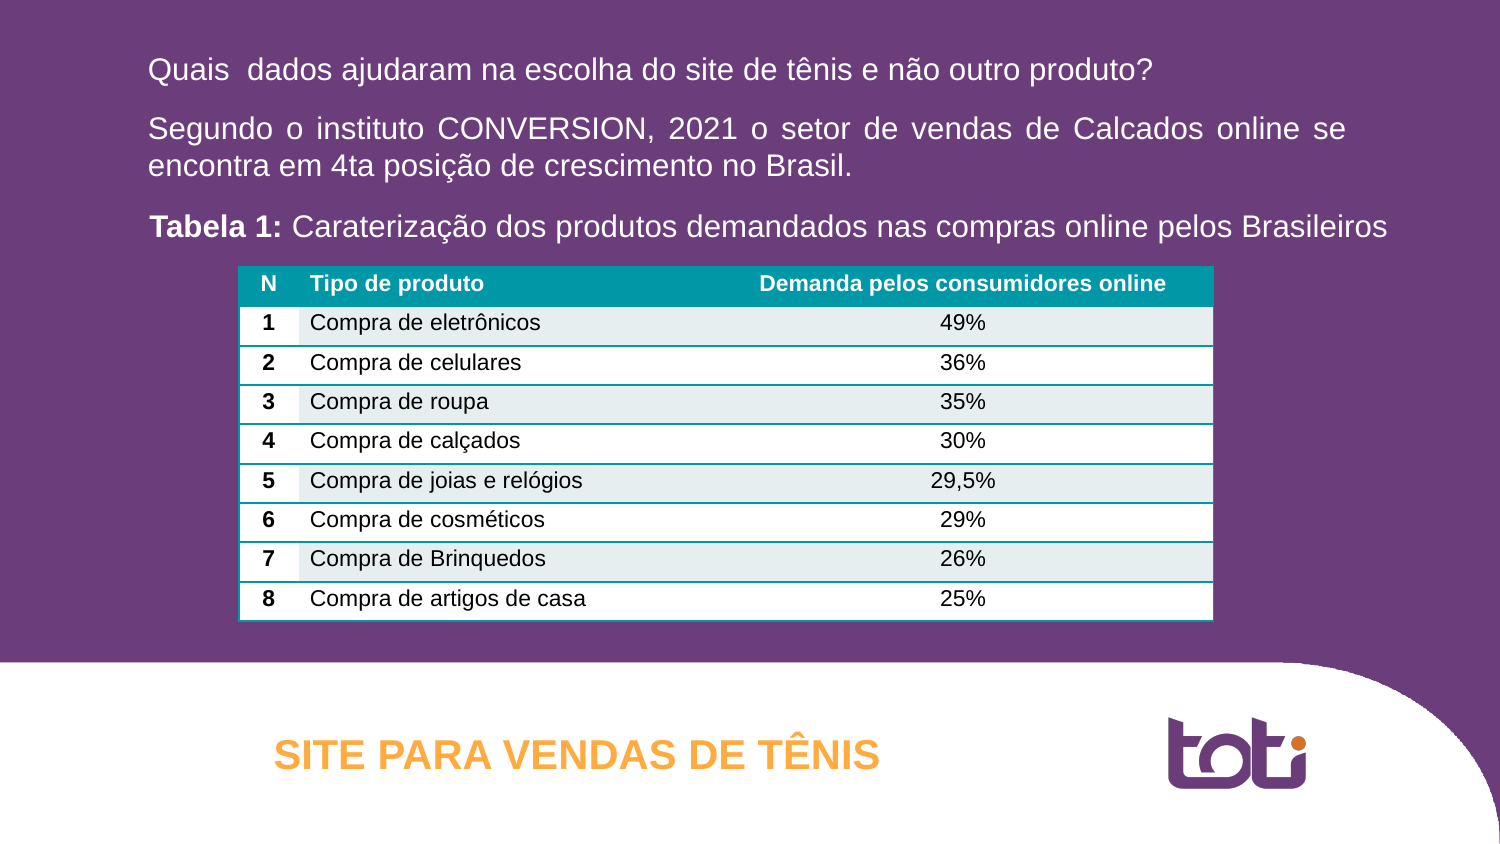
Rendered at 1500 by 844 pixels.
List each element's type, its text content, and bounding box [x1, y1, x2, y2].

text_box Tabela 1: Caraterização dos produtos demandados nas compras online pelos Brasileiros [134, 198, 1405, 251]
text_box Quais dados ajudaram na escolha do site de tênis e não outro produto? Segundo o instituto CONVERSION, 2021 o setor de vendas de Calcados online se encontra em 4ta posição de crescimento no Brasil. [114, 34, 1364, 199]
table_cell 7 [240, 543, 299, 581]
table_cell Compra de roupa [299, 386, 713, 423]
table_cell Compra de joias e relógios [299, 465, 713, 502]
table_cell 29% [713, 504, 1213, 541]
text_box [0, 0, 1500, 661]
table_cell 6 [240, 504, 299, 541]
picture [0, 661, 1500, 844]
table_header N [240, 268, 299, 305]
table_cell 4 [240, 425, 299, 463]
table_cell 49% [713, 307, 1213, 345]
table_cell 8 [240, 583, 299, 620]
table_cell 5 [240, 465, 299, 502]
table_cell 25% [713, 583, 1213, 620]
table_cell Compra de celulares [299, 347, 713, 384]
table_cell 1 [240, 307, 299, 345]
table_cell 2 [240, 347, 299, 384]
table_cell Compra de eletrônicos [299, 307, 713, 345]
table_cell Compra de calçados [299, 425, 713, 463]
table_cell 3 [240, 386, 299, 423]
table_cell Compra de cosméticos [299, 504, 713, 541]
table_cell 36% [713, 347, 1213, 384]
table_cell 30% [713, 425, 1213, 463]
table_header Demanda pelos consumidores online [713, 268, 1213, 305]
table_header Tipo de produto [299, 268, 713, 305]
table_cell 35% [713, 386, 1213, 423]
table_cell Compra de Brinquedos [299, 543, 713, 581]
table_cell 29,5% [713, 465, 1213, 502]
table_cell 26% [713, 543, 1213, 581]
table_cell Compra de artigos de casa [299, 583, 713, 620]
